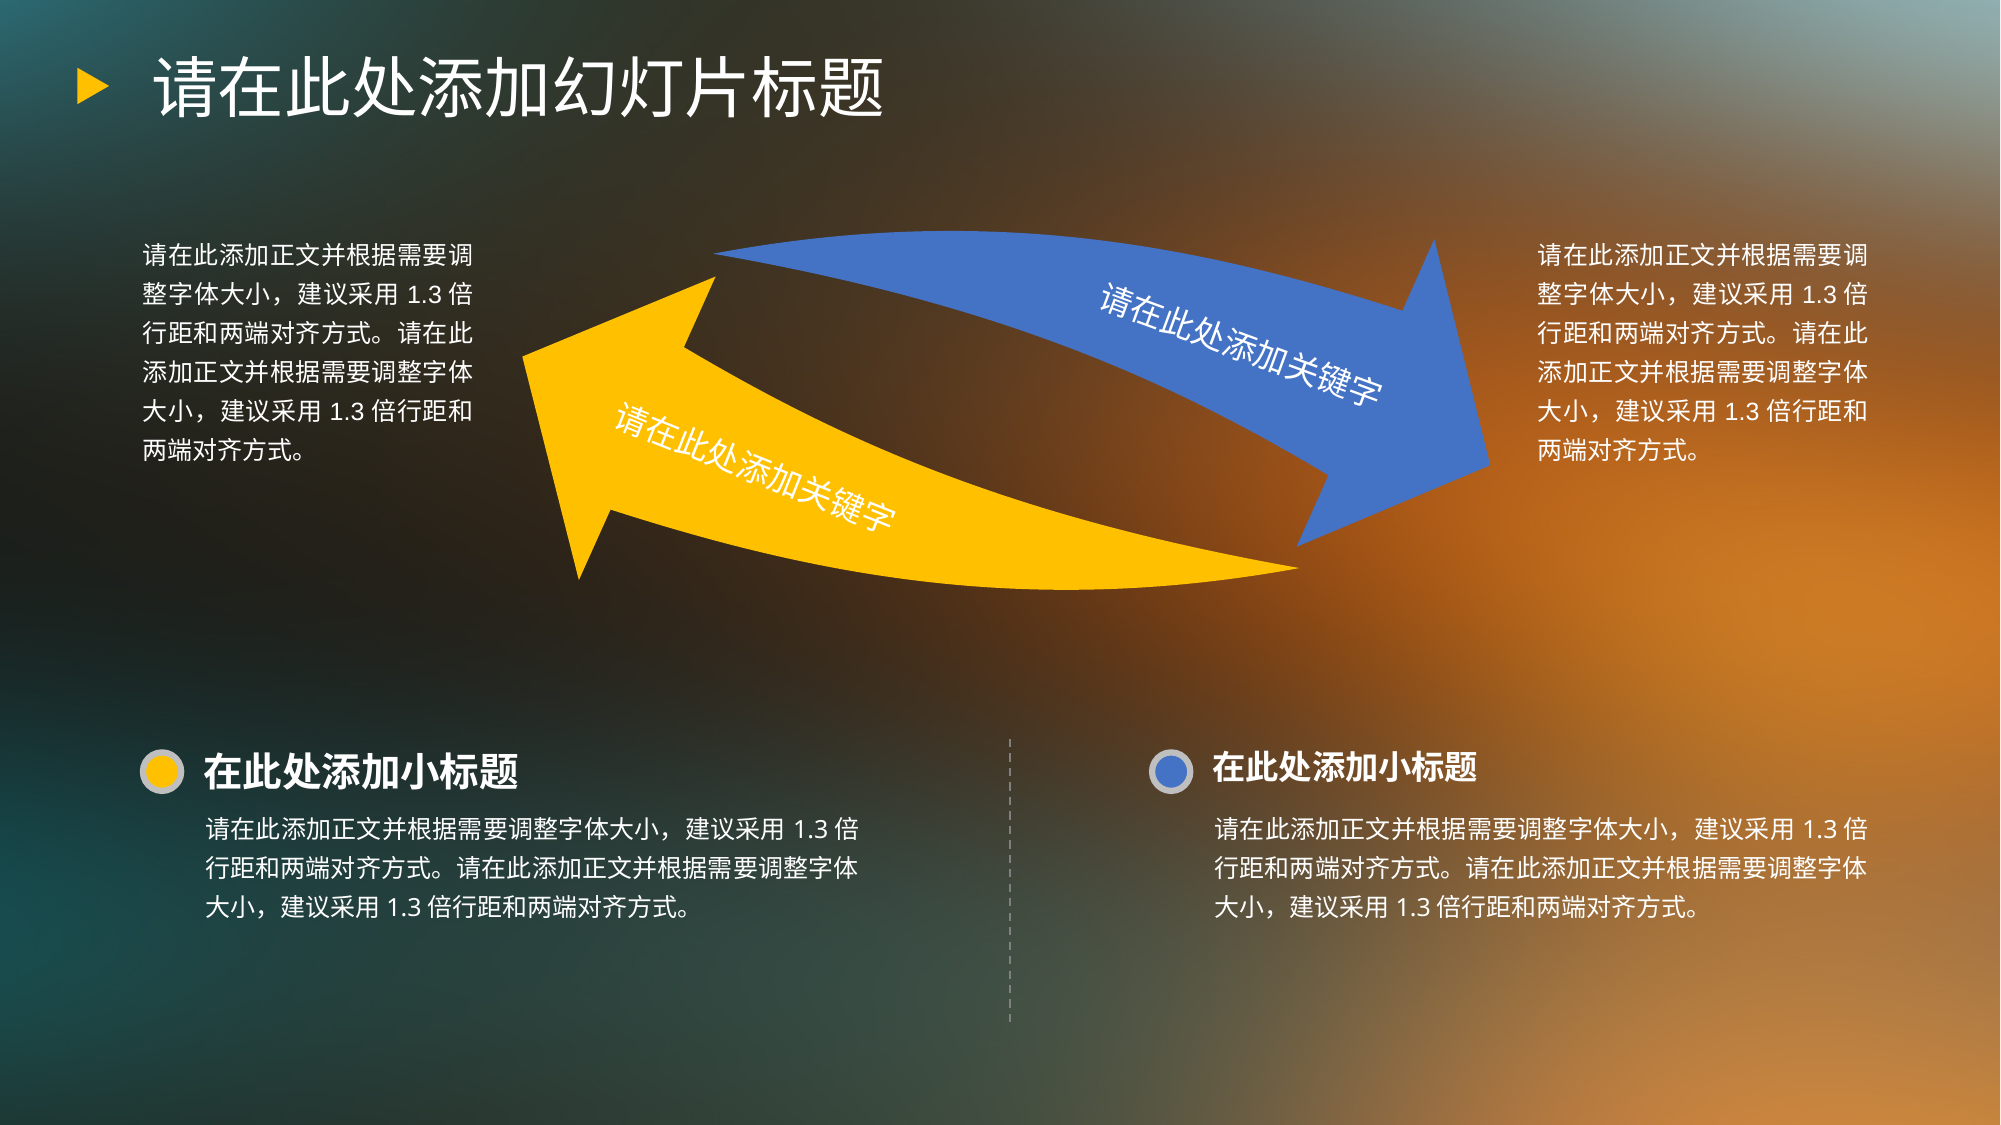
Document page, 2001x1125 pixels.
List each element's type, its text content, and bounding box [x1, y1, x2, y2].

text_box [77, 37, 904, 134]
text_box 请在此添加正文并根据需要调整字体大小，建议采用1.3倍行距和两端对齐方式。请在此添加正文并根据需要调整字体大小，建议采用1.3倍行距和两端对齐方式。 [1537, 223, 1869, 473]
text_box [1152, 752, 1191, 791]
text_box 请在此添加正文并根据需要调整字体大小，建议采用1.3倍行距和两端对齐方式。请在此添加正文并根据需要调整字体大小，建议采用1.3倍行距和两端对齐方式。 [142, 223, 474, 473]
text_box 请在此添加正文并根据需要调整字体大小，建议采用1.3倍行距和两端对齐方式。请在此添加正文并根据需要调整字体大小，建议采用1.3倍行距和两端对齐方式。 [1214, 797, 1869, 930]
text_box 在此处添加小标题 [1197, 739, 1863, 794]
text_box 请在此添加正文并根据需要调整字体大小，建议采用1.3倍行距和两端对齐方式。请在此添加正文并根据需要调整字体大小，建议采用1.3倍行距和两端对齐方式。 [205, 797, 860, 930]
text_box 在此处添加小标题 [188, 739, 853, 802]
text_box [498, 332, 1305, 662]
picture [0, 0, 2001, 1125]
text_box [142, 752, 182, 791]
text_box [708, 157, 1514, 491]
